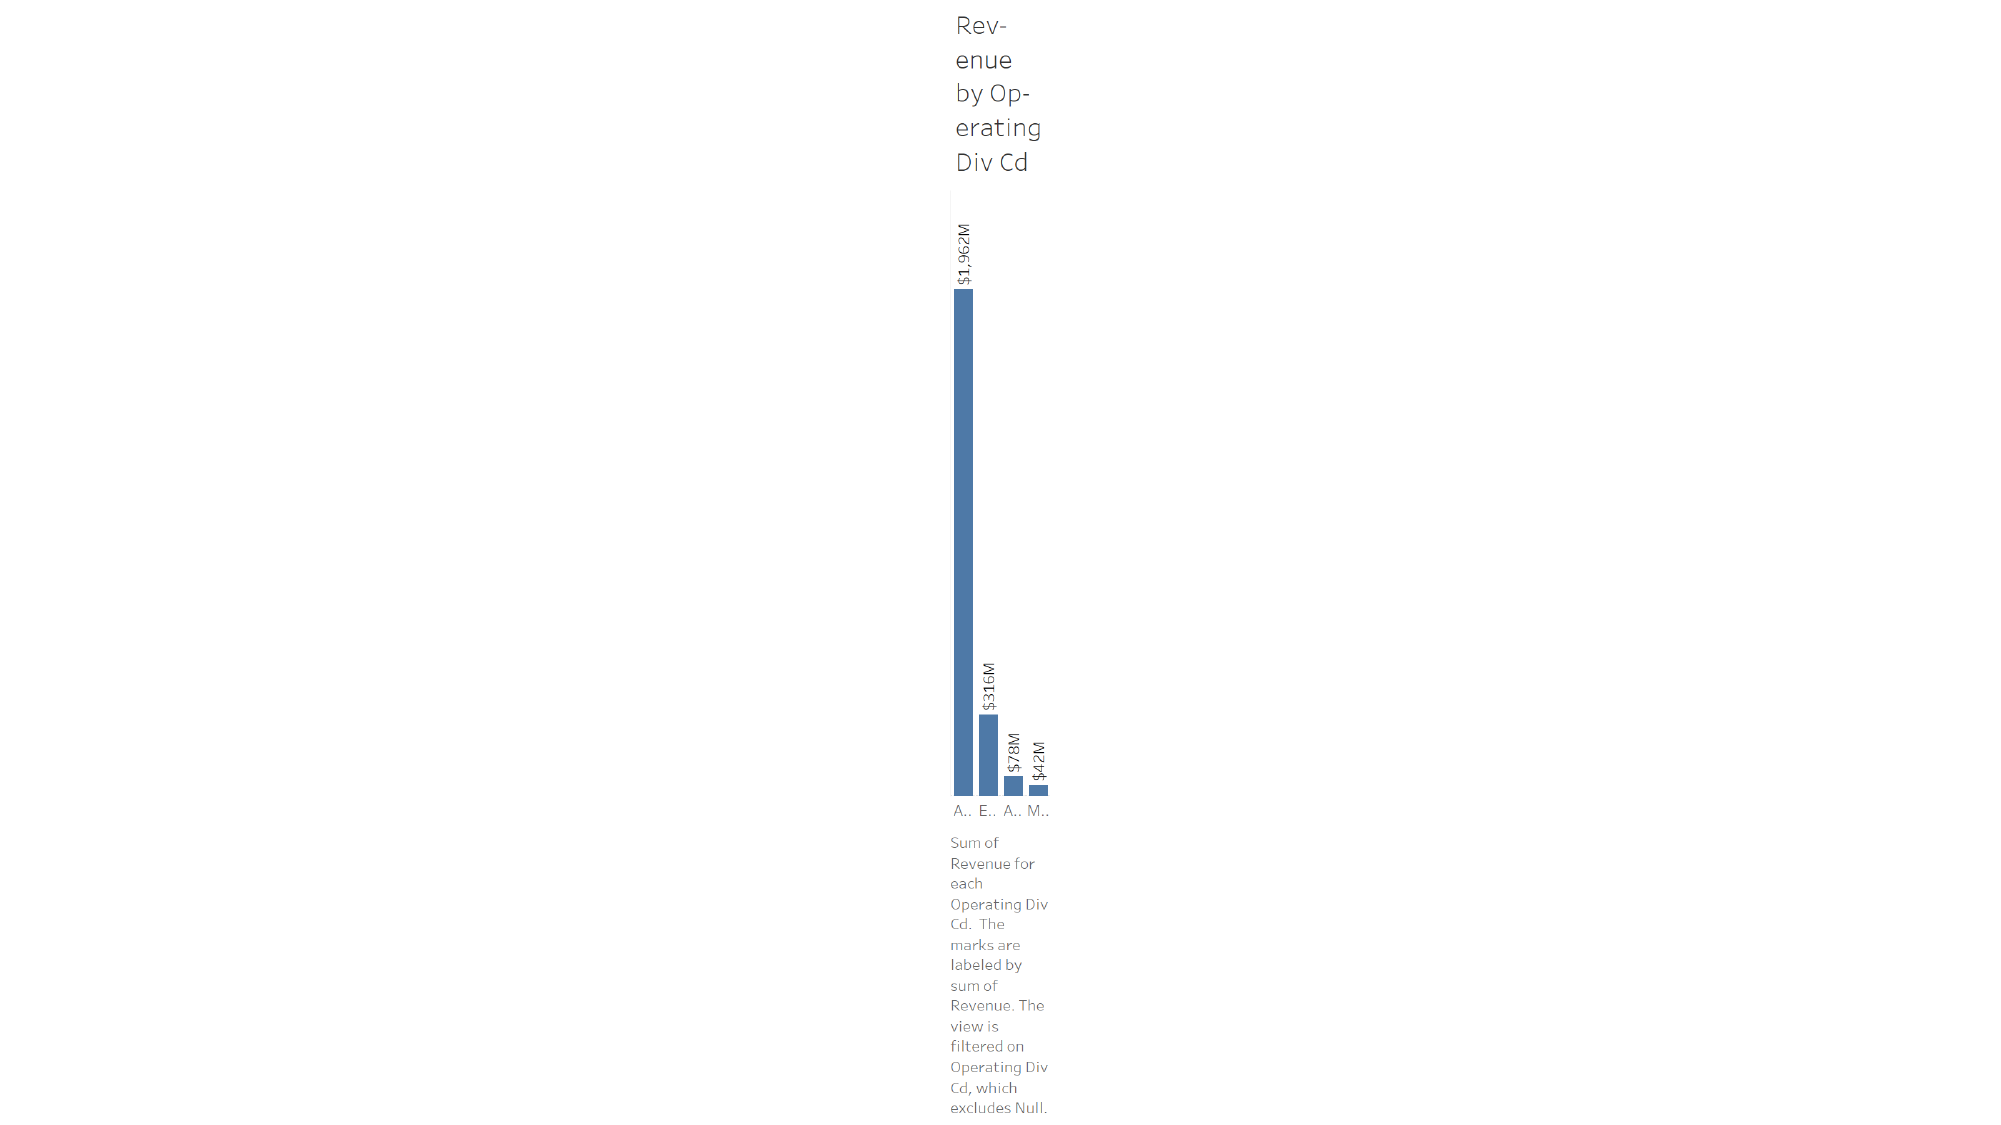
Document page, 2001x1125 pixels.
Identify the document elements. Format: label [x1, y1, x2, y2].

picture [950, 0, 1050, 1125]
